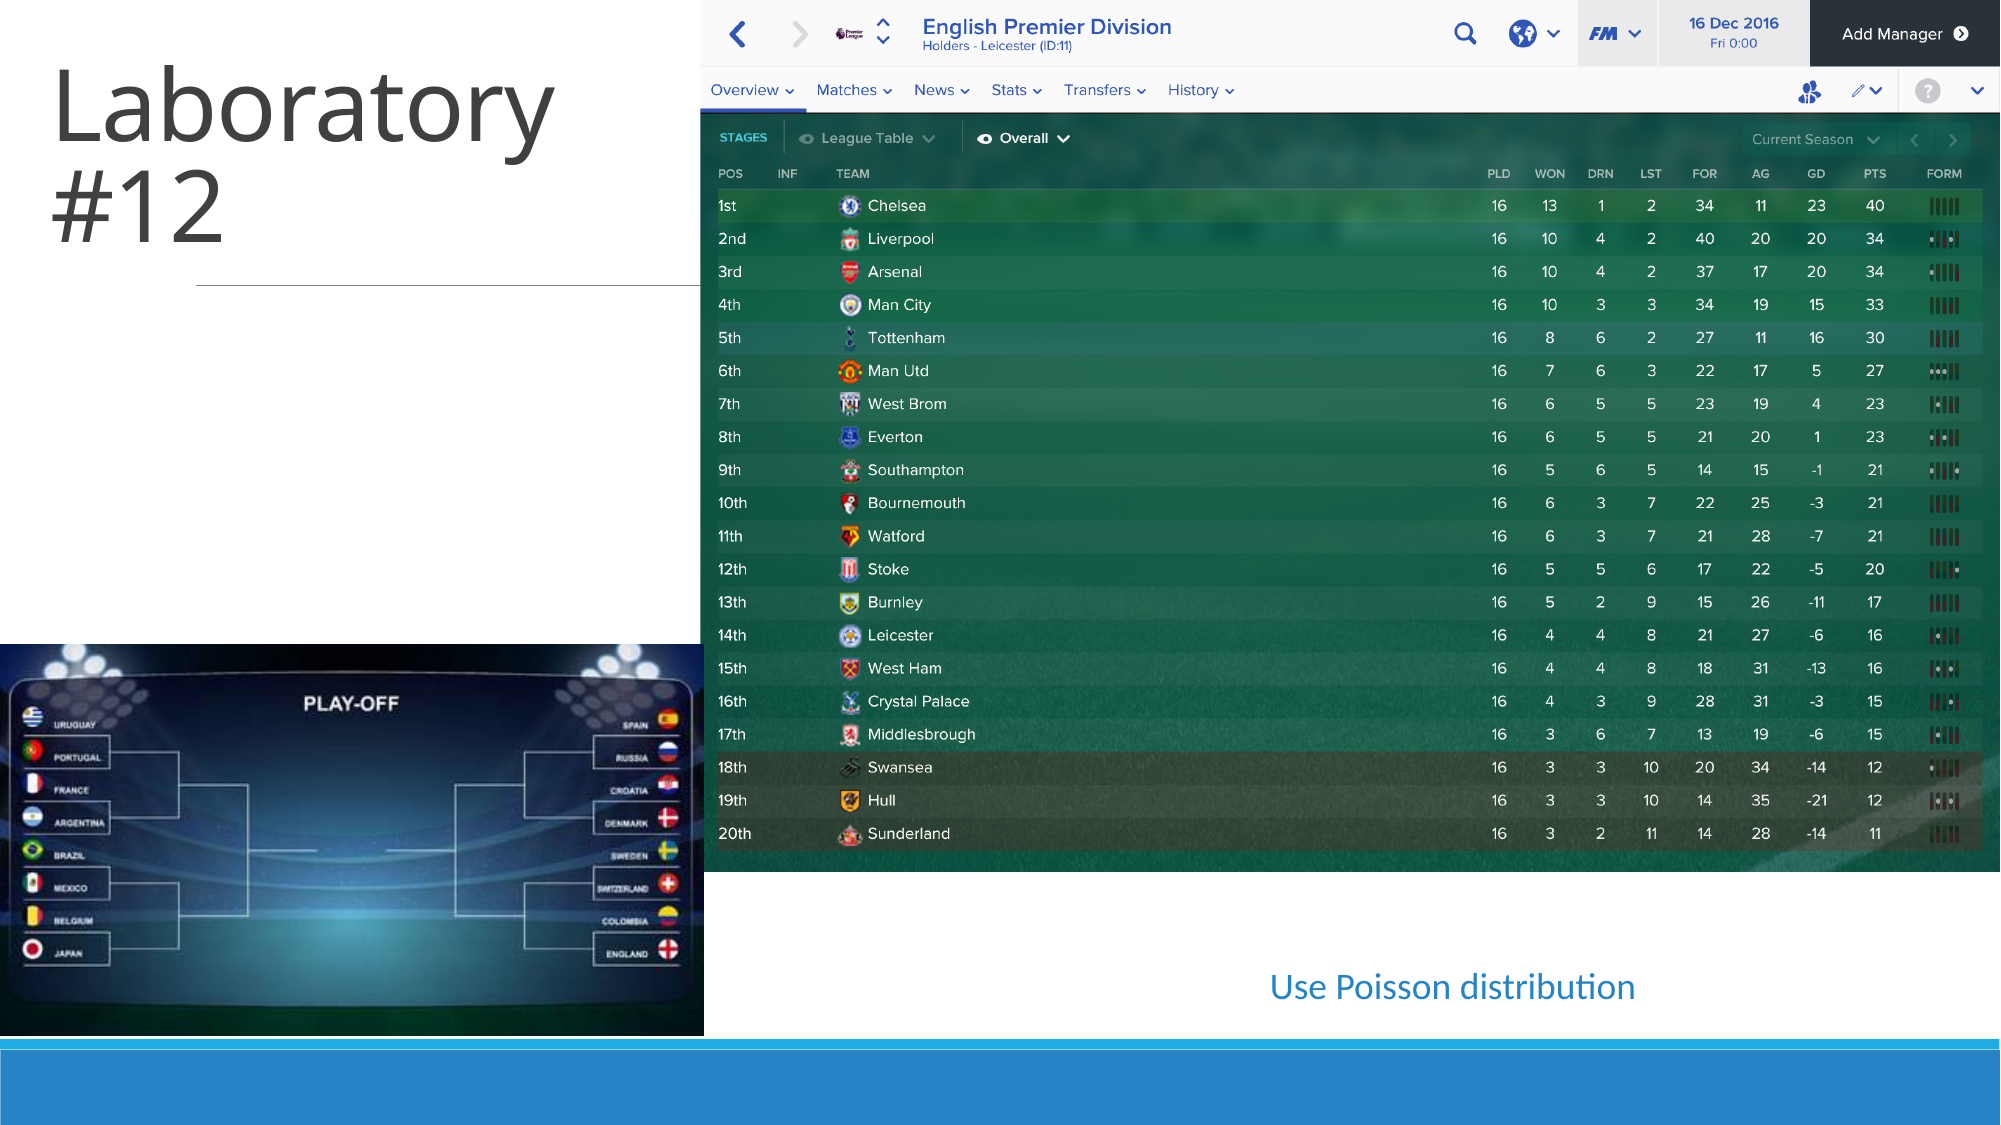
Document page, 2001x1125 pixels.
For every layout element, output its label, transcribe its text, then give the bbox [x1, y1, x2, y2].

picture [0, 0, 2000, 1036]
title Laboratory #12 [35, 68, 668, 271]
text_box Use Poisson distribution [1254, 954, 1652, 1014]
